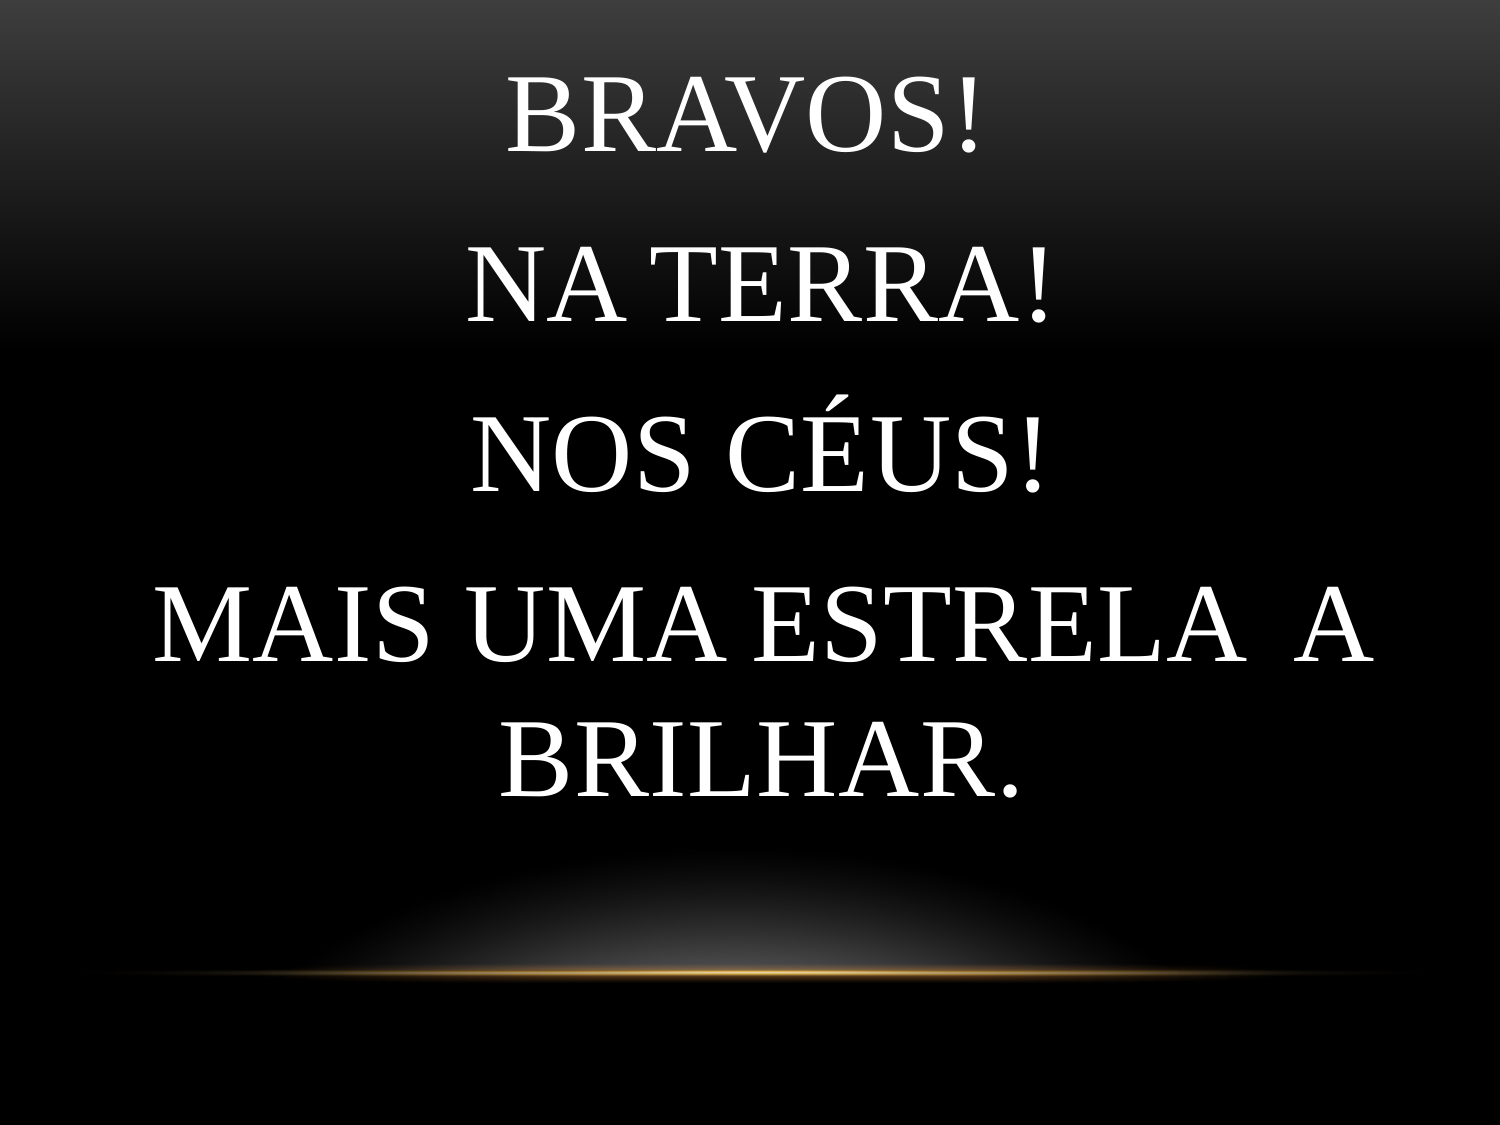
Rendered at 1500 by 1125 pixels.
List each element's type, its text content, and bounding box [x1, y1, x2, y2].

list BRAVOS! NA TERRA! NOS CÉUS! MAIS UMA ESTRELA A BRILHAR. [53, 30, 1471, 1106]
picture [0, 0, 1500, 1125]
